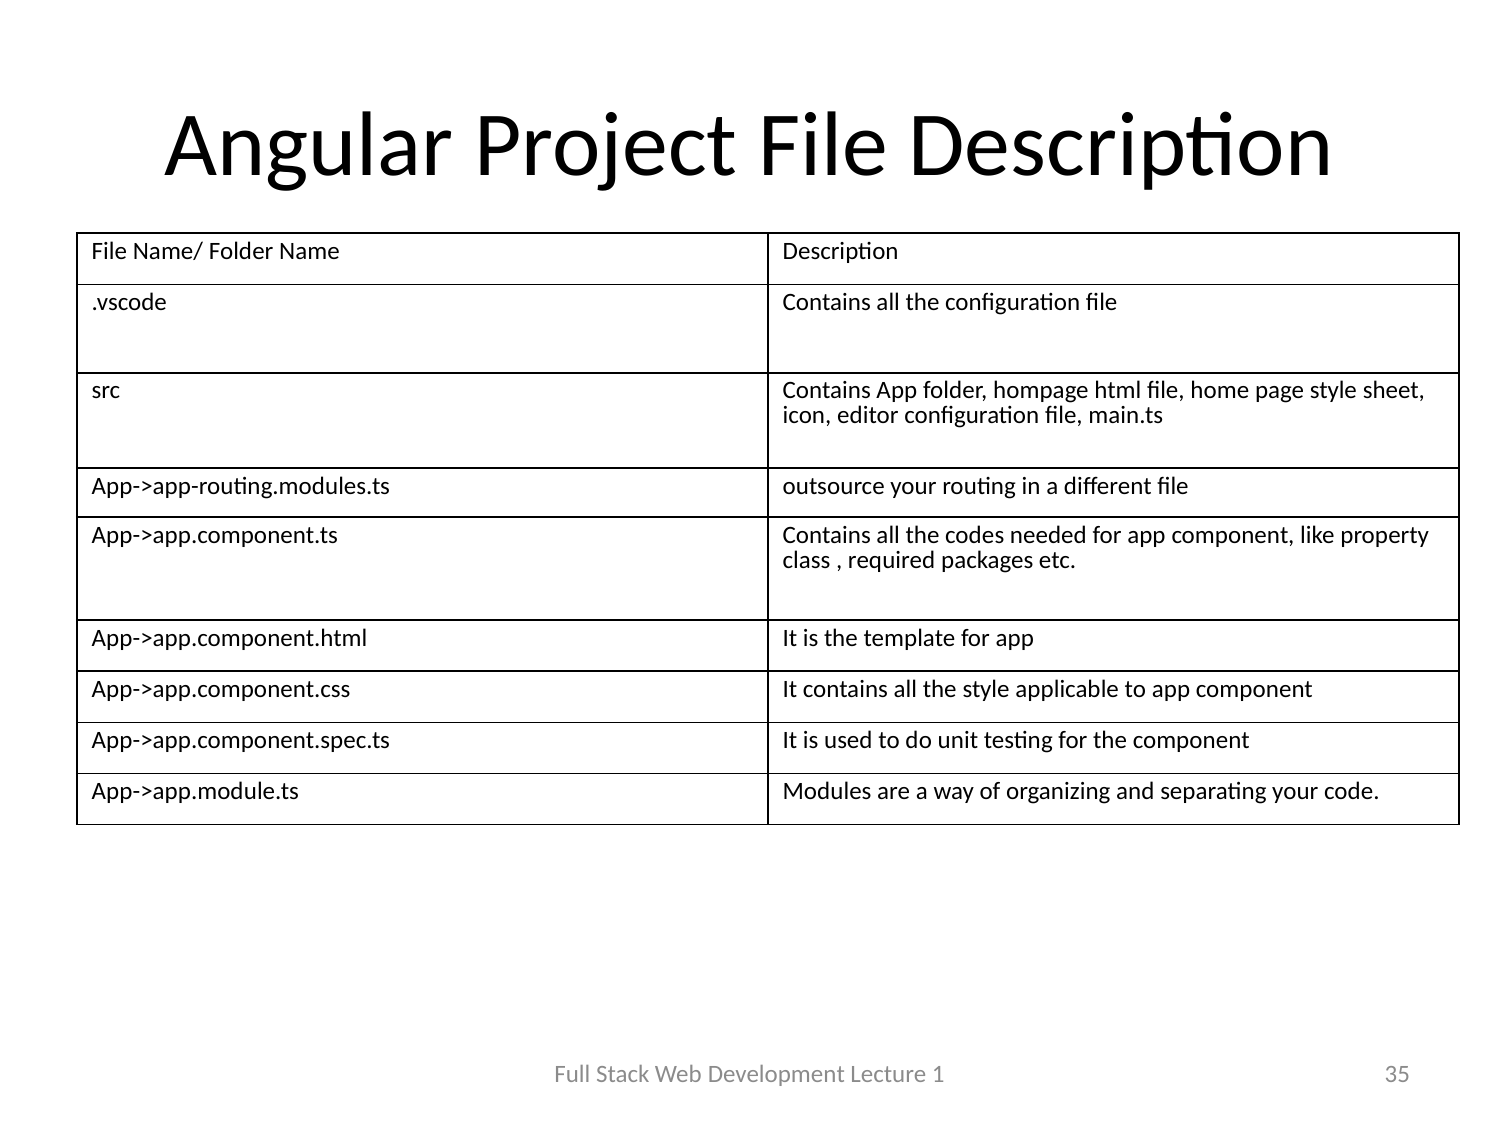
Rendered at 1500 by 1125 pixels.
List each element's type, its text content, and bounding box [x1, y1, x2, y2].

table_header Description [769, 234, 1458, 284]
table_cell Contains all the codes needed for app component, like property class , required packages etc. [769, 518, 1458, 619]
table_cell Contains App folder, hompage html file, home page style sheet, icon, editor configuration file, main.ts [769, 374, 1458, 467]
table_cell outsource your routing in a different file [769, 469, 1458, 516]
table_cell App->app.component.css [78, 672, 767, 722]
title Angular Project File Description [75, 45, 1425, 232]
table_cell App->app.component.html [78, 621, 767, 670]
table_cell src [78, 374, 767, 467]
table_cell It is the template for app [769, 621, 1458, 670]
table_cell App->app.module.ts [78, 774, 767, 824]
table_cell Modules are a way of organizing and separating your code. [769, 774, 1458, 824]
slide_number 35 [1074, 1042, 1425, 1103]
table_cell Contains all the configuration file [769, 285, 1458, 372]
table_cell App->app-routing.modules.ts [78, 469, 767, 516]
table_cell App->app.component.ts [78, 518, 767, 619]
table_cell It contains all the style applicable to app component [769, 672, 1458, 722]
table_cell It is used to do unit testing for the component [769, 723, 1458, 773]
table_cell .vscode [78, 285, 767, 372]
table_cell App->app.component.spec.ts [78, 723, 767, 773]
footer Full Stack Web Development Lecture 1 [512, 1042, 988, 1103]
table_header File Name/ Folder Name [78, 234, 767, 284]
